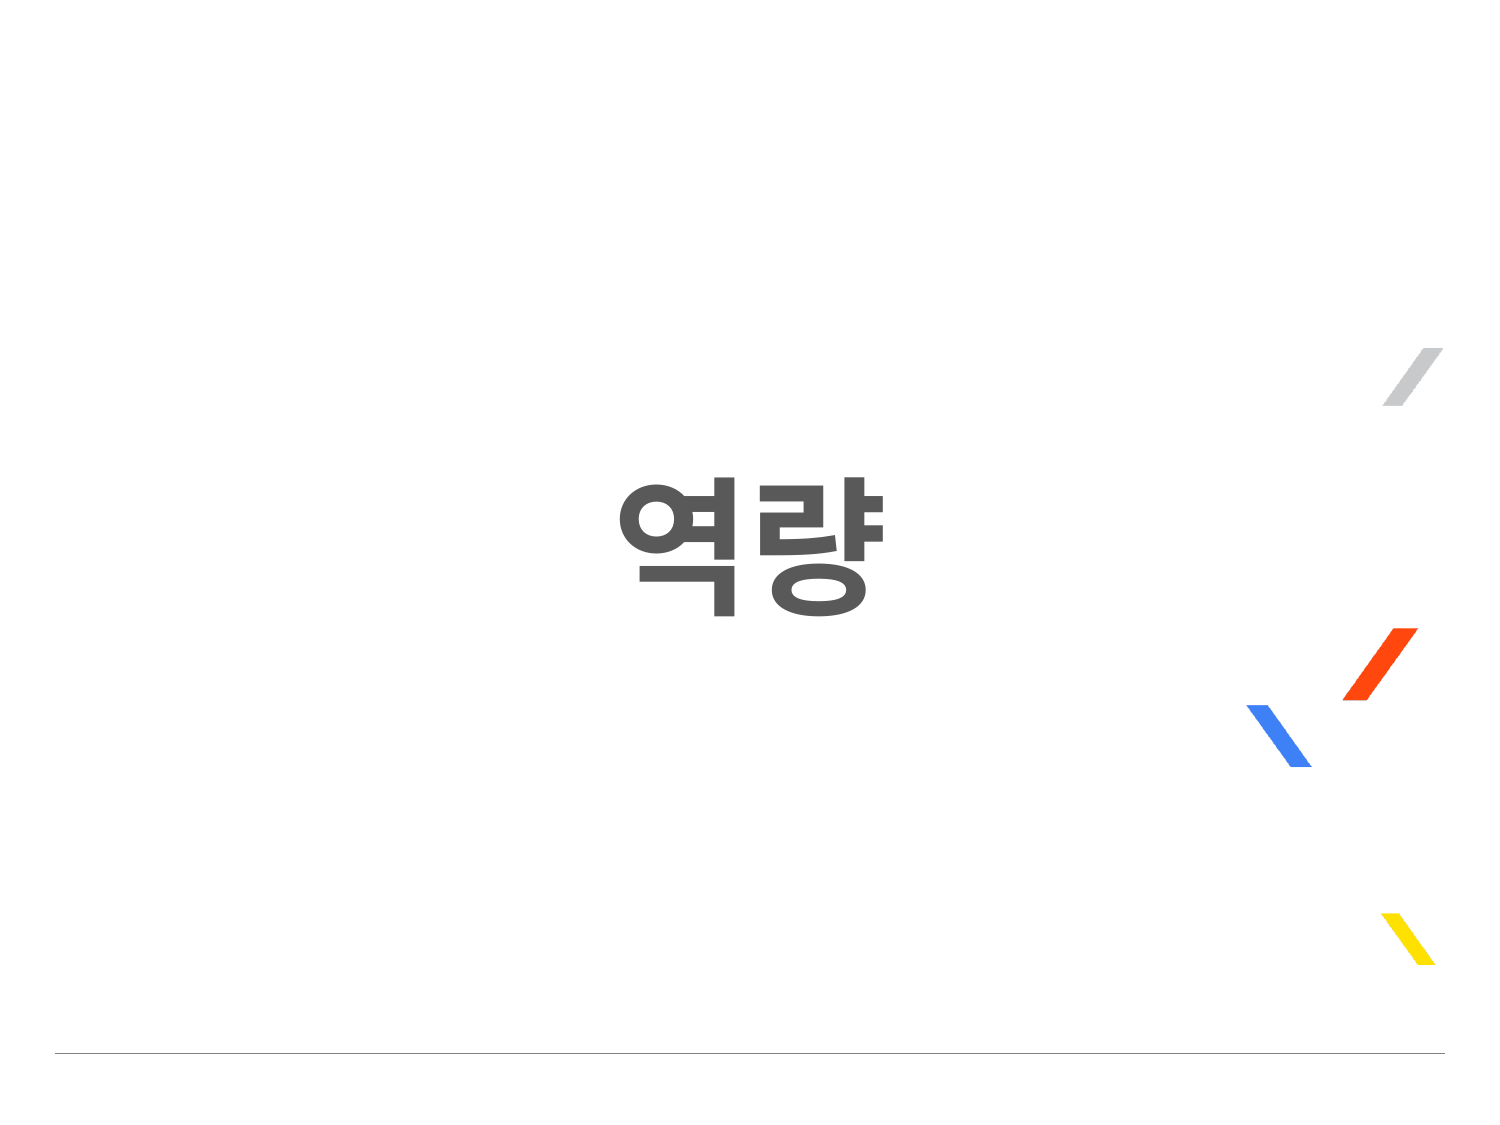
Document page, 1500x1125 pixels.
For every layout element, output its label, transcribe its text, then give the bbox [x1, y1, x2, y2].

picture [1246, 348, 1443, 965]
title 역량 [103, 137, 1397, 861]
